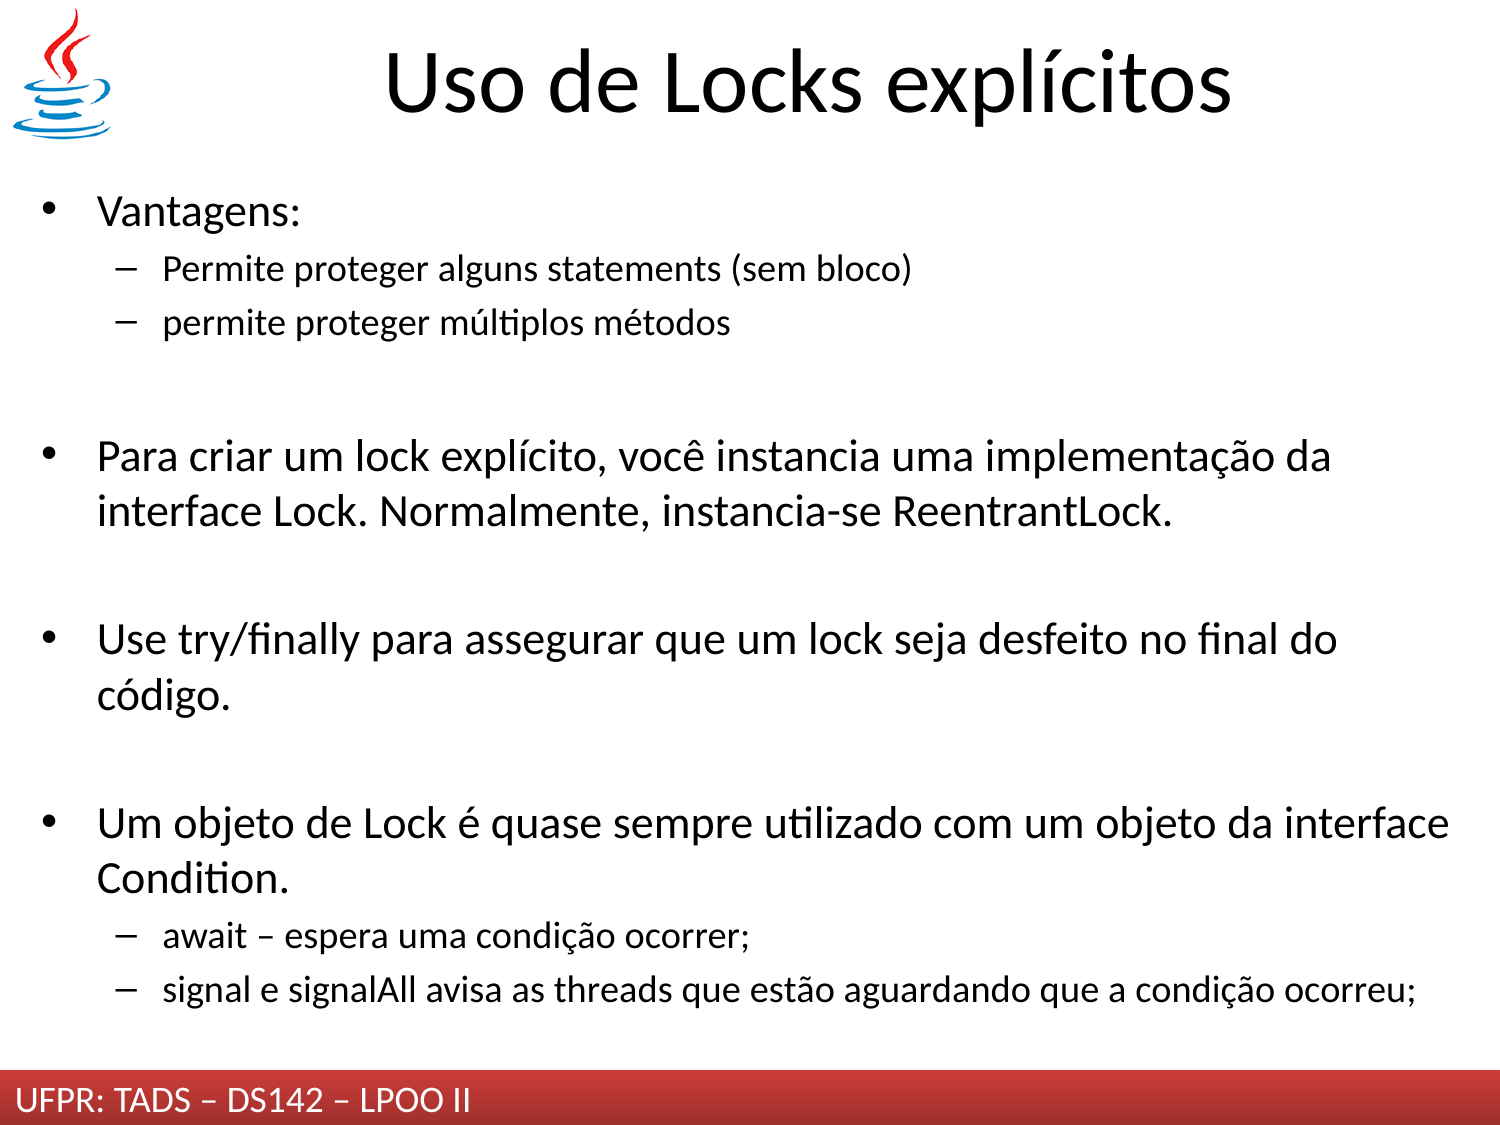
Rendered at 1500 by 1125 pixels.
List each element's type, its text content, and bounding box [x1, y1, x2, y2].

title Uso de Locks explícitos [135, 7, 1483, 144]
picture [5, 4, 120, 144]
list Vantagens: Permite proteger alguns statements (sem bloco) permite proteger múltiplos métodos Para criar um lock explícito, você instancia uma implementação da interface Lock. Normalmente, instancia-se ReentrantLock. Use try/finally para assegurar que um lock seja desfeito no final do código. Um objeto de Lock é quase sempre utilizado com um objeto da interface Condition. await – espera uma condição ocorrer; signal e signalAll avisa as threads que estão aguardando que a condição ocorreu; [26, 172, 1483, 1024]
